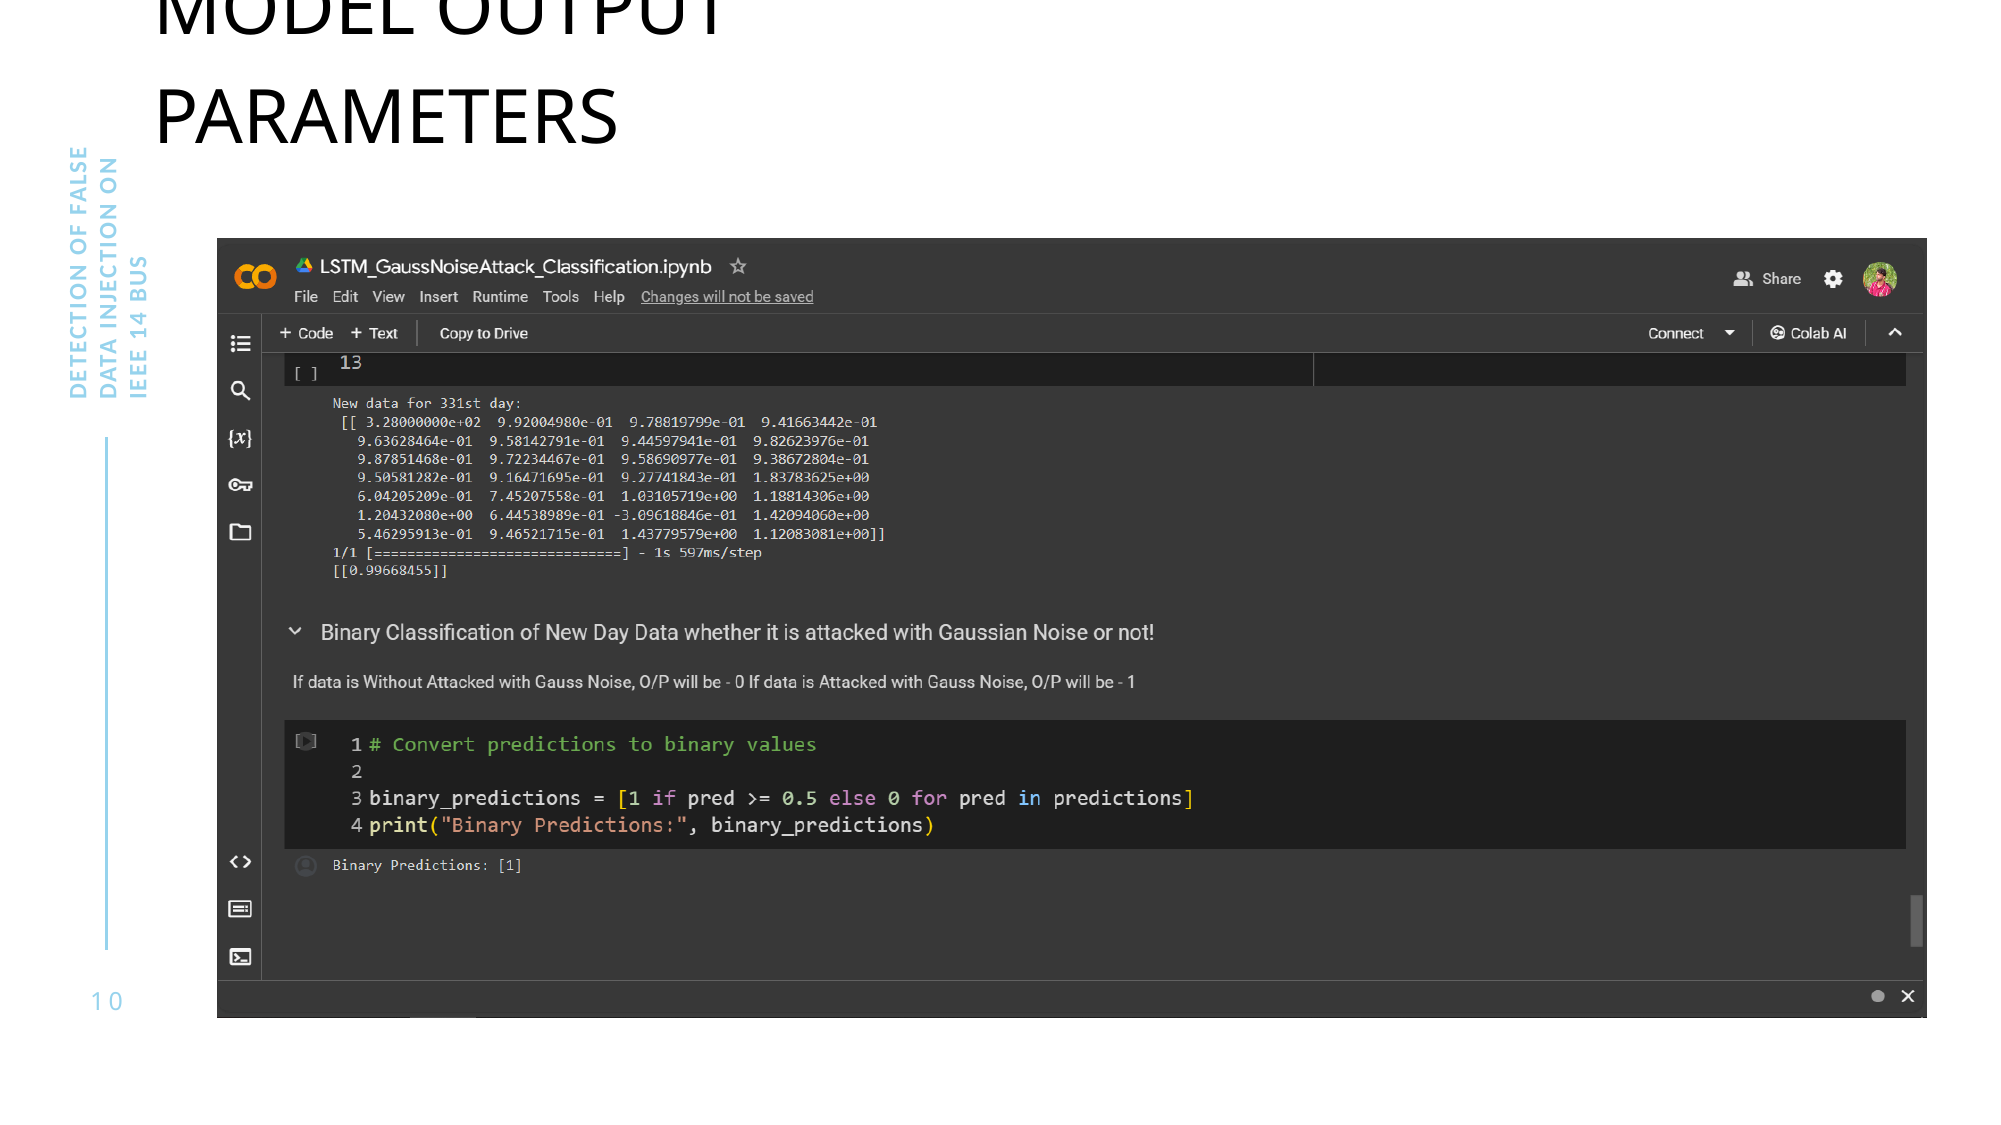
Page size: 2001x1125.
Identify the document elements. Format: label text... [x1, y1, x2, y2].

picture [217, 238, 1927, 1018]
slide_number 10 [68, 987, 144, 1018]
title MODEL output parameters [154, 56, 1000, 159]
footer Detection of false data injection on IEEE 14 bus [90, 107, 122, 400]
